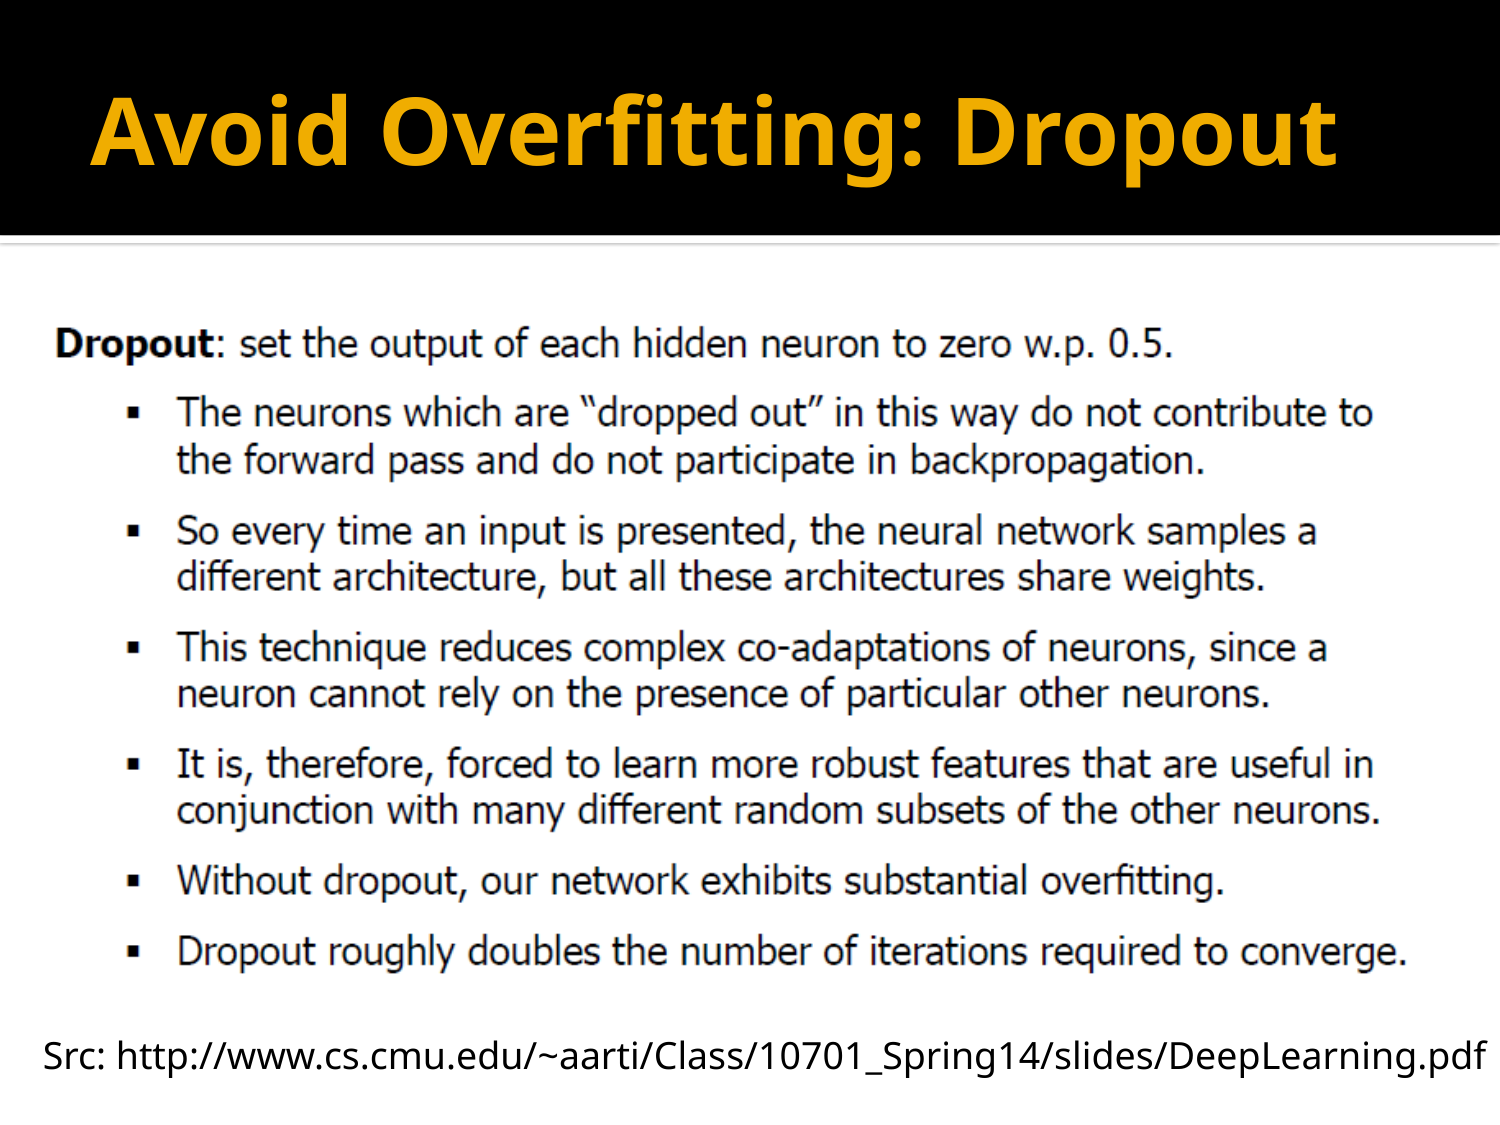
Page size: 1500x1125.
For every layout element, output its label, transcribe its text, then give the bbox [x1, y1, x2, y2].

title Avoid Overfitting: Dropout [75, 25, 1425, 231]
text_box Src: http://www.cs.cmu.edu/~aarti/Class/10701_Spring14/slides/DeepLearning.pdf [28, 1024, 1500, 1085]
picture [49, 287, 1425, 1013]
